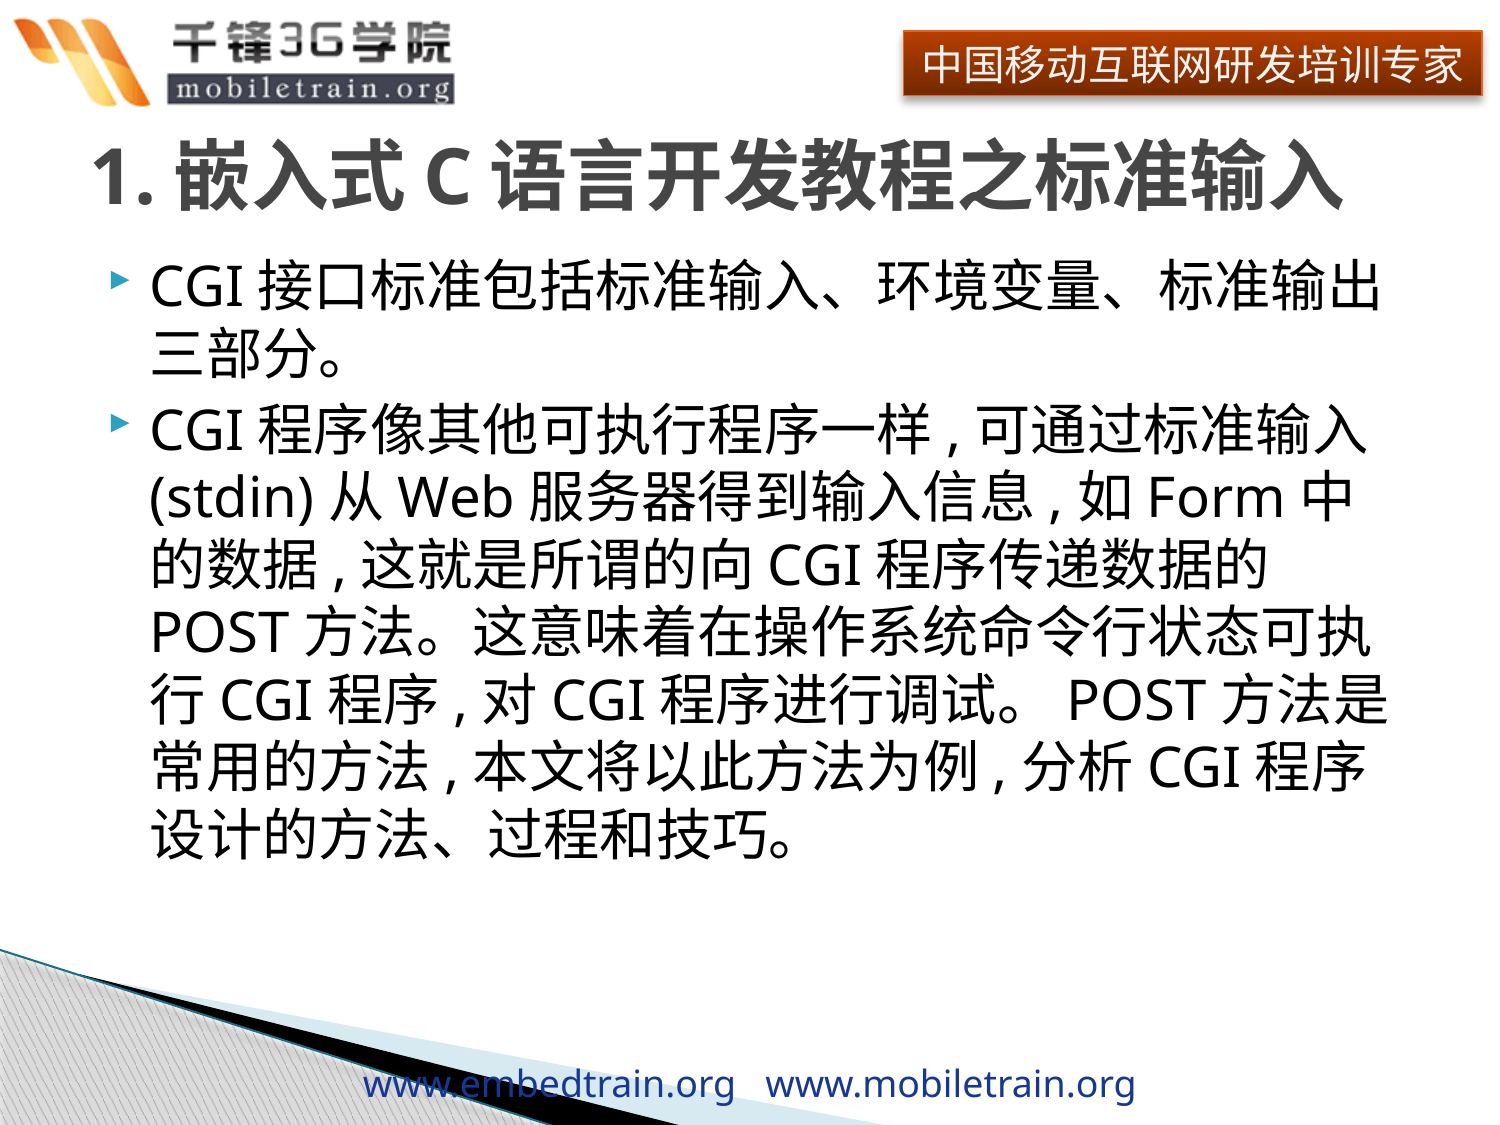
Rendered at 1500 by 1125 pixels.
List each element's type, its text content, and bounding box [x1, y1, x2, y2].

title 1.嵌入式C语言开发教程之标准输入 [75, 79, 1425, 268]
list CGI接口标准包括标准输入、环境变量、标准输出三部分。 CGI程序像其他可执行程序一样,可通过标准输入(stdin)从Web服务器得到输入信息,如Form中的数据,这就是所谓的向CGI程序传递数据的POST方法。这意味着在操作系统命令行状态可执行CGI程序,对CGI程序进行调试。POST方法是常用的方法,本文将以此方法为例,分析CGI程序设计的方法、过程和技巧。 [75, 268, 1425, 986]
picture [0, 0, 469, 118]
